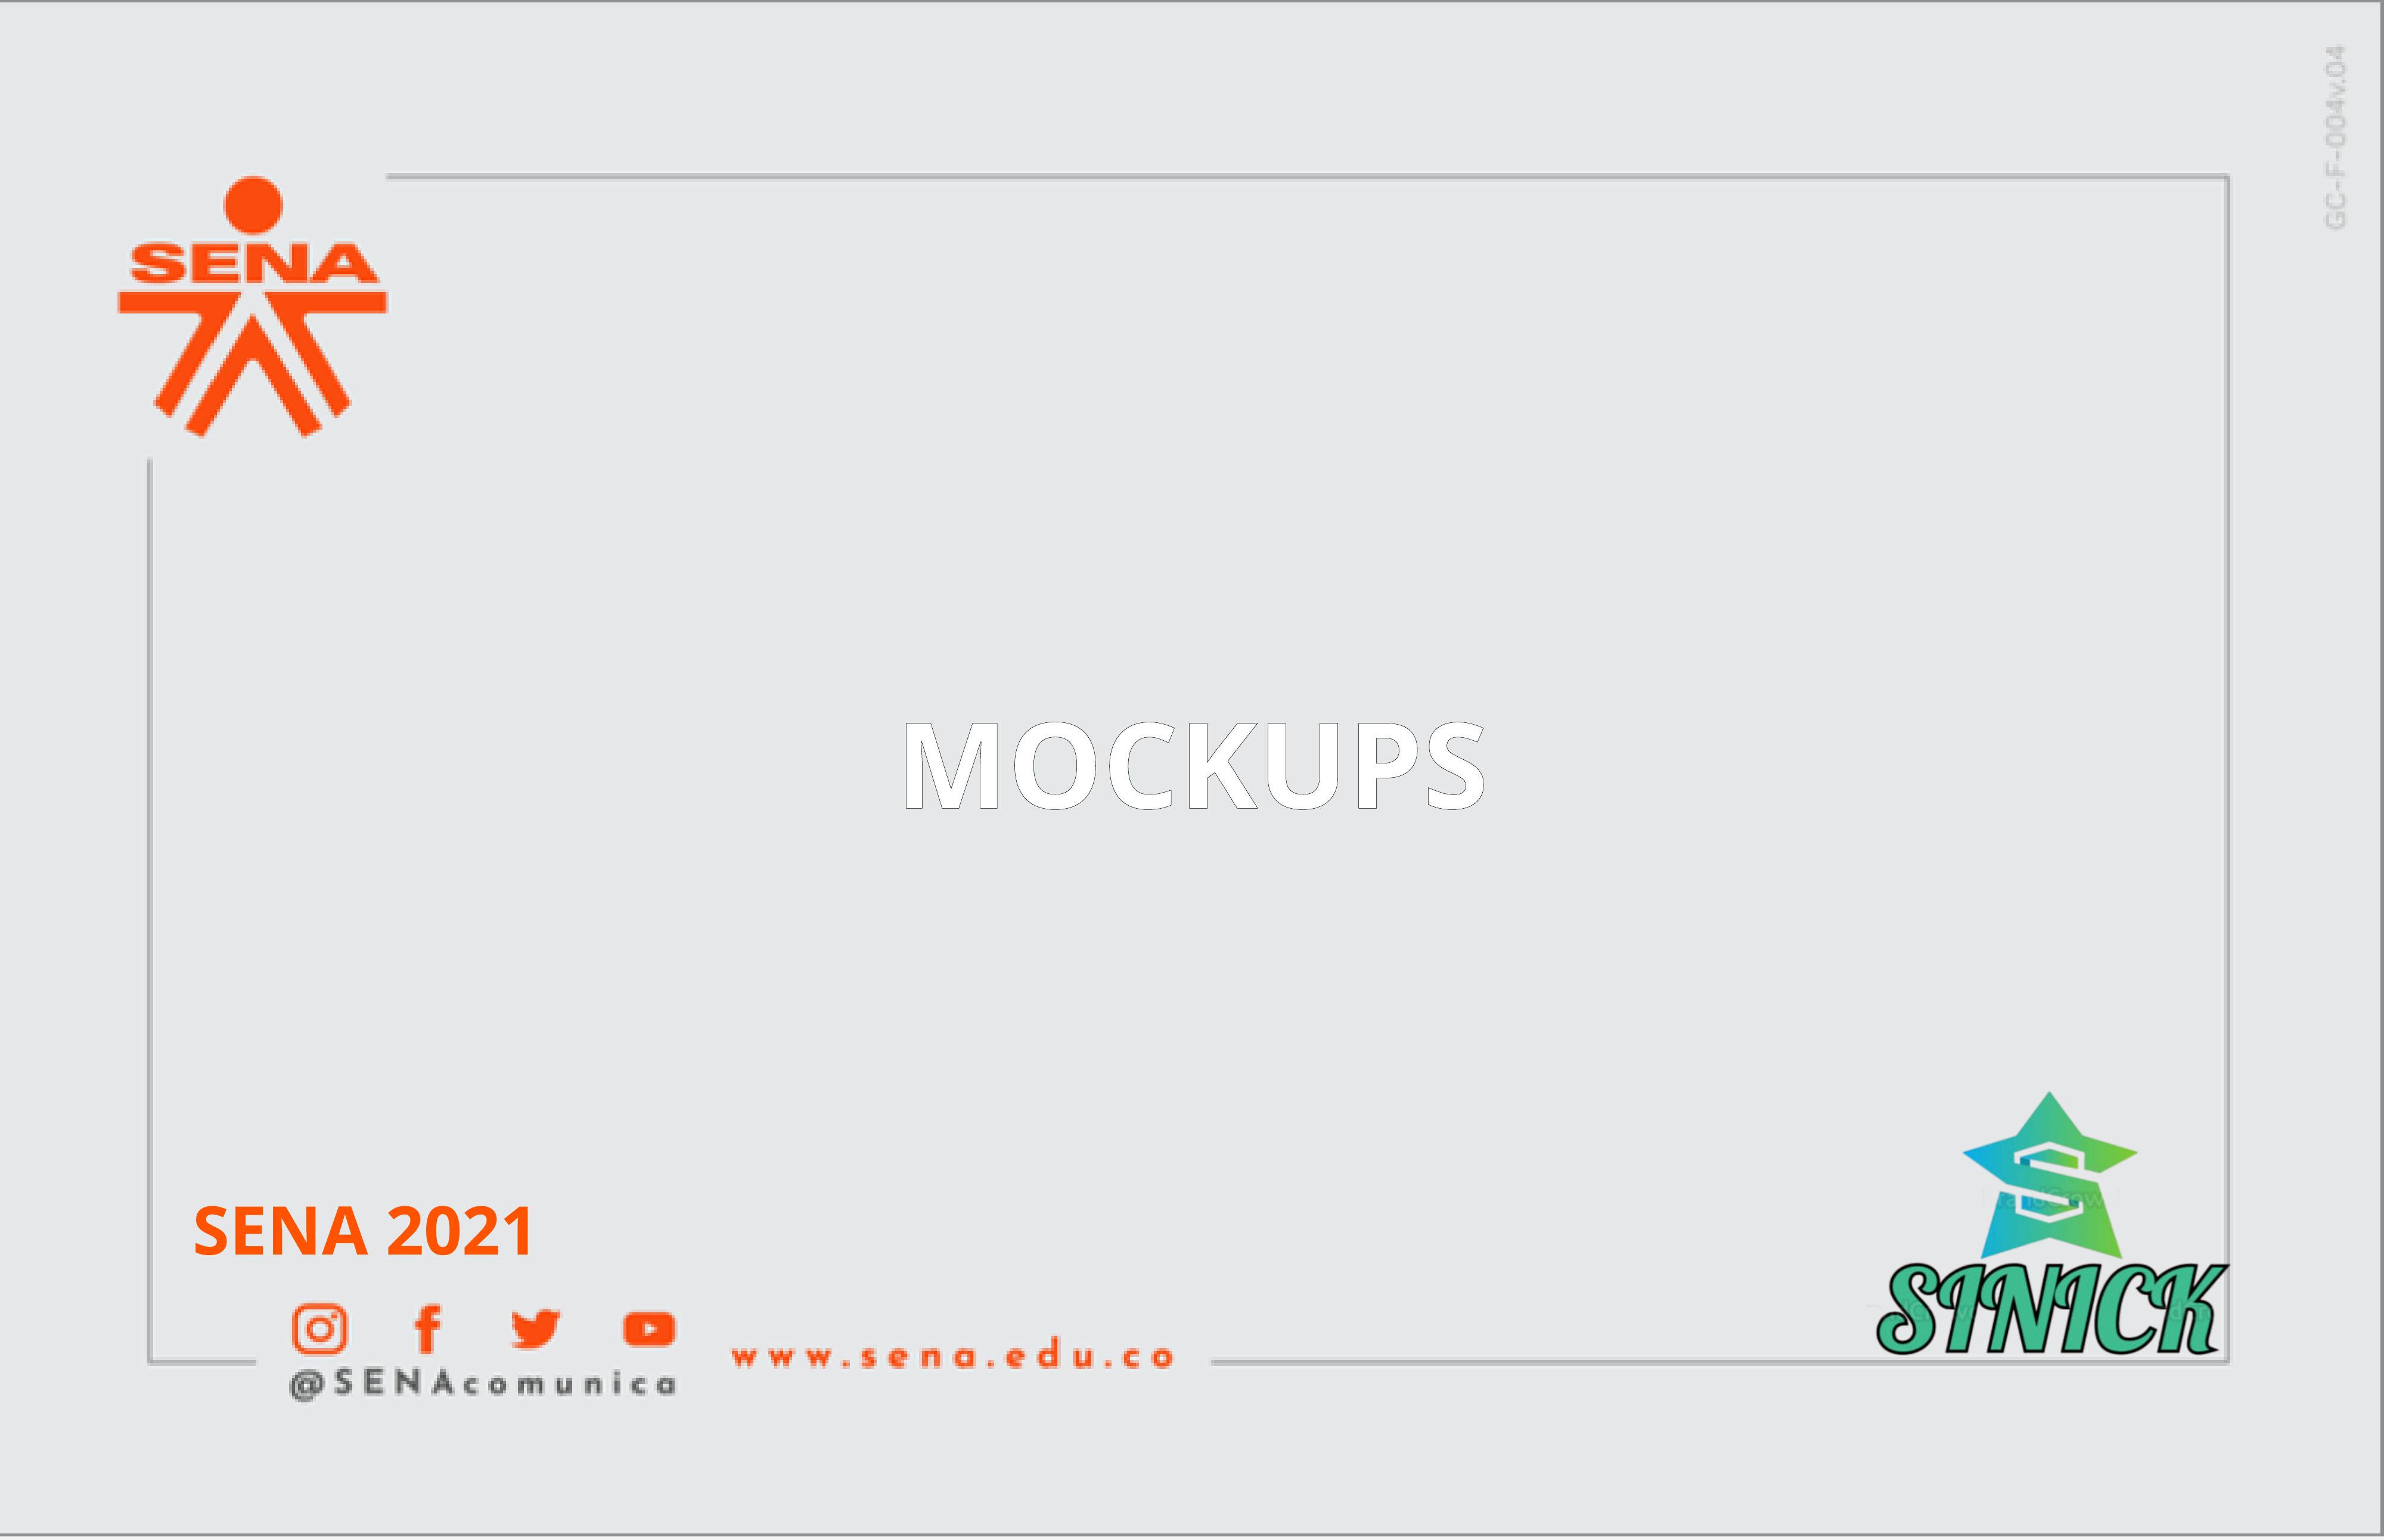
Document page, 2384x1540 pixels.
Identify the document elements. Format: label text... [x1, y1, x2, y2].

text_box mockups [163, 567, 2220, 973]
picture [0, 0, 2384, 1540]
text_box SENA 2021 [184, 1183, 548, 1273]
